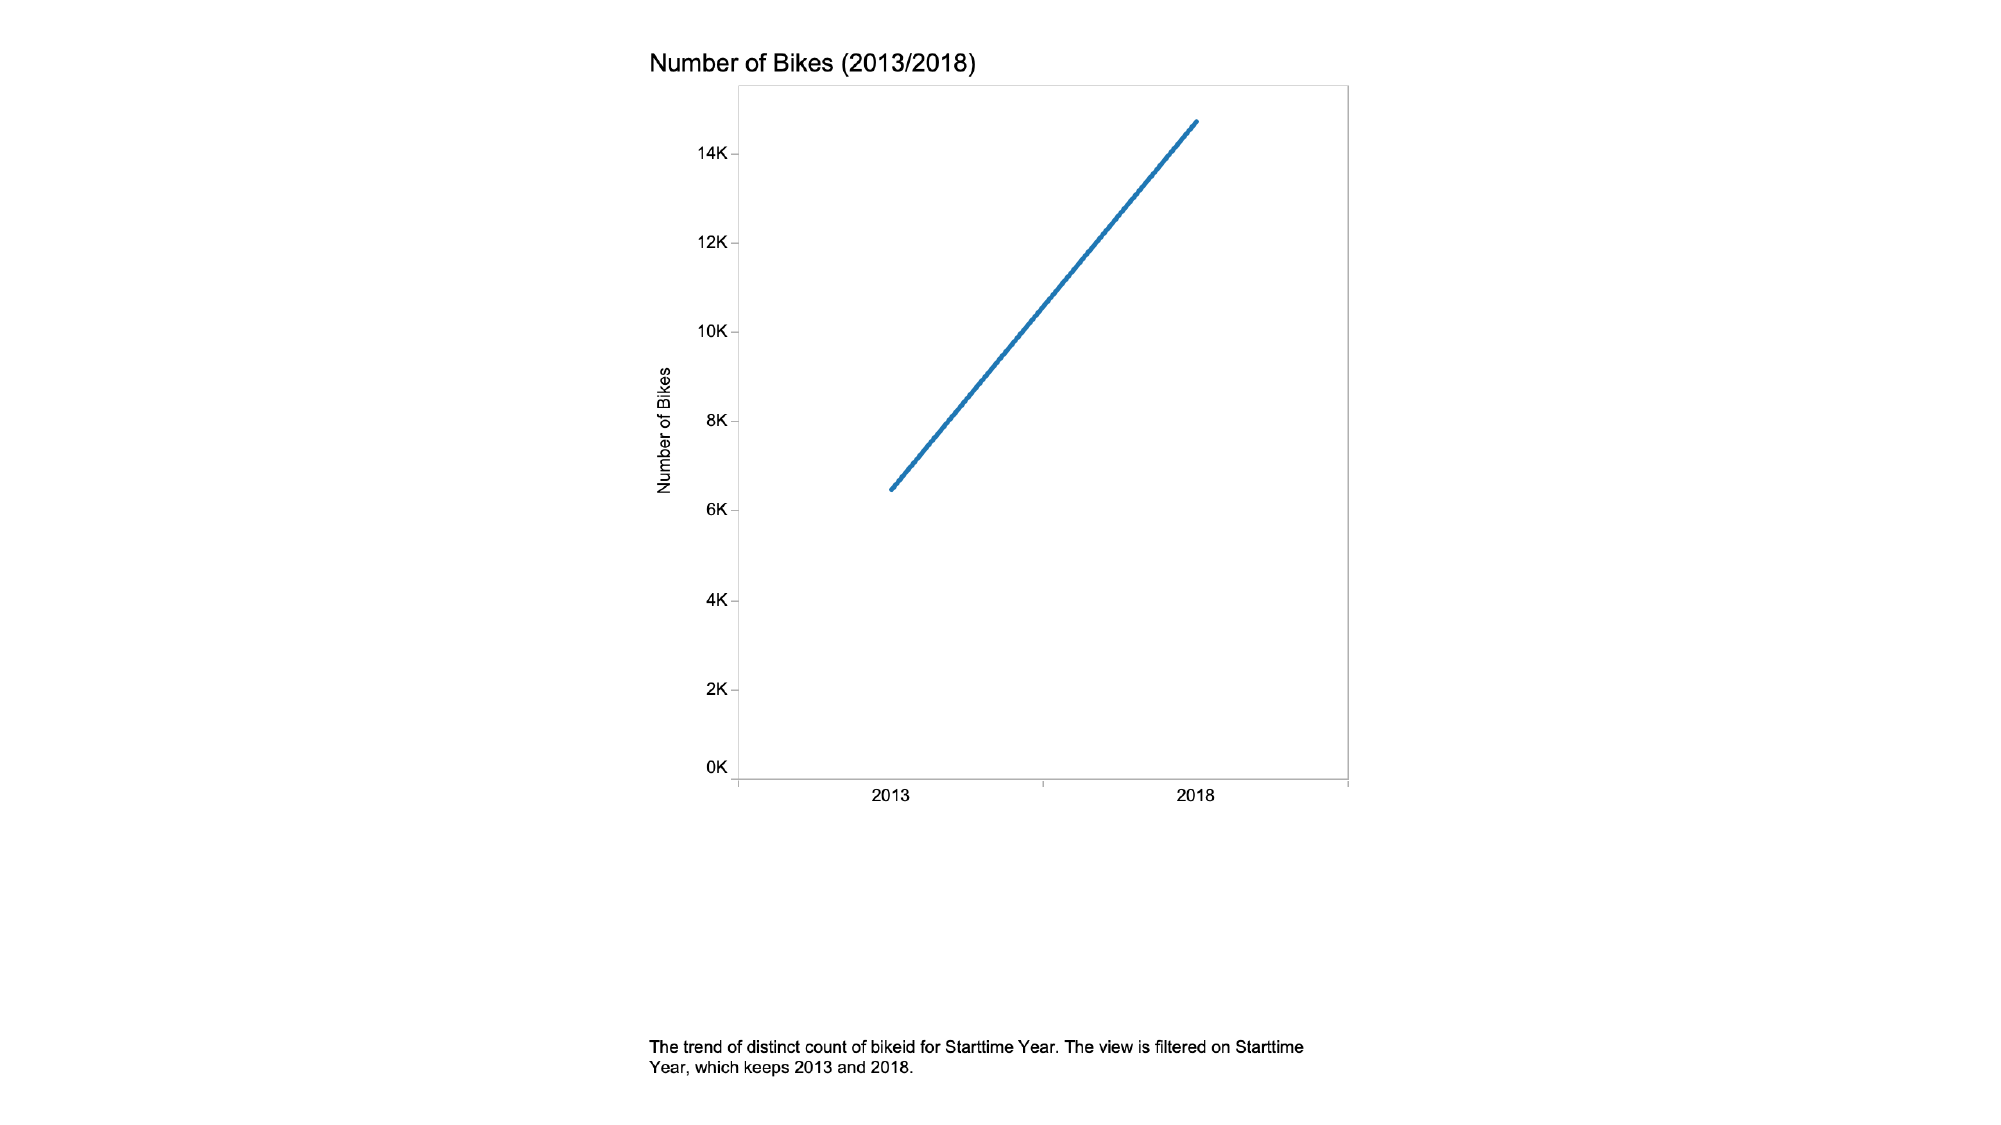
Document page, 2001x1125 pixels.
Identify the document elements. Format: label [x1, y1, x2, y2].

picture [649, 46, 1351, 1079]
